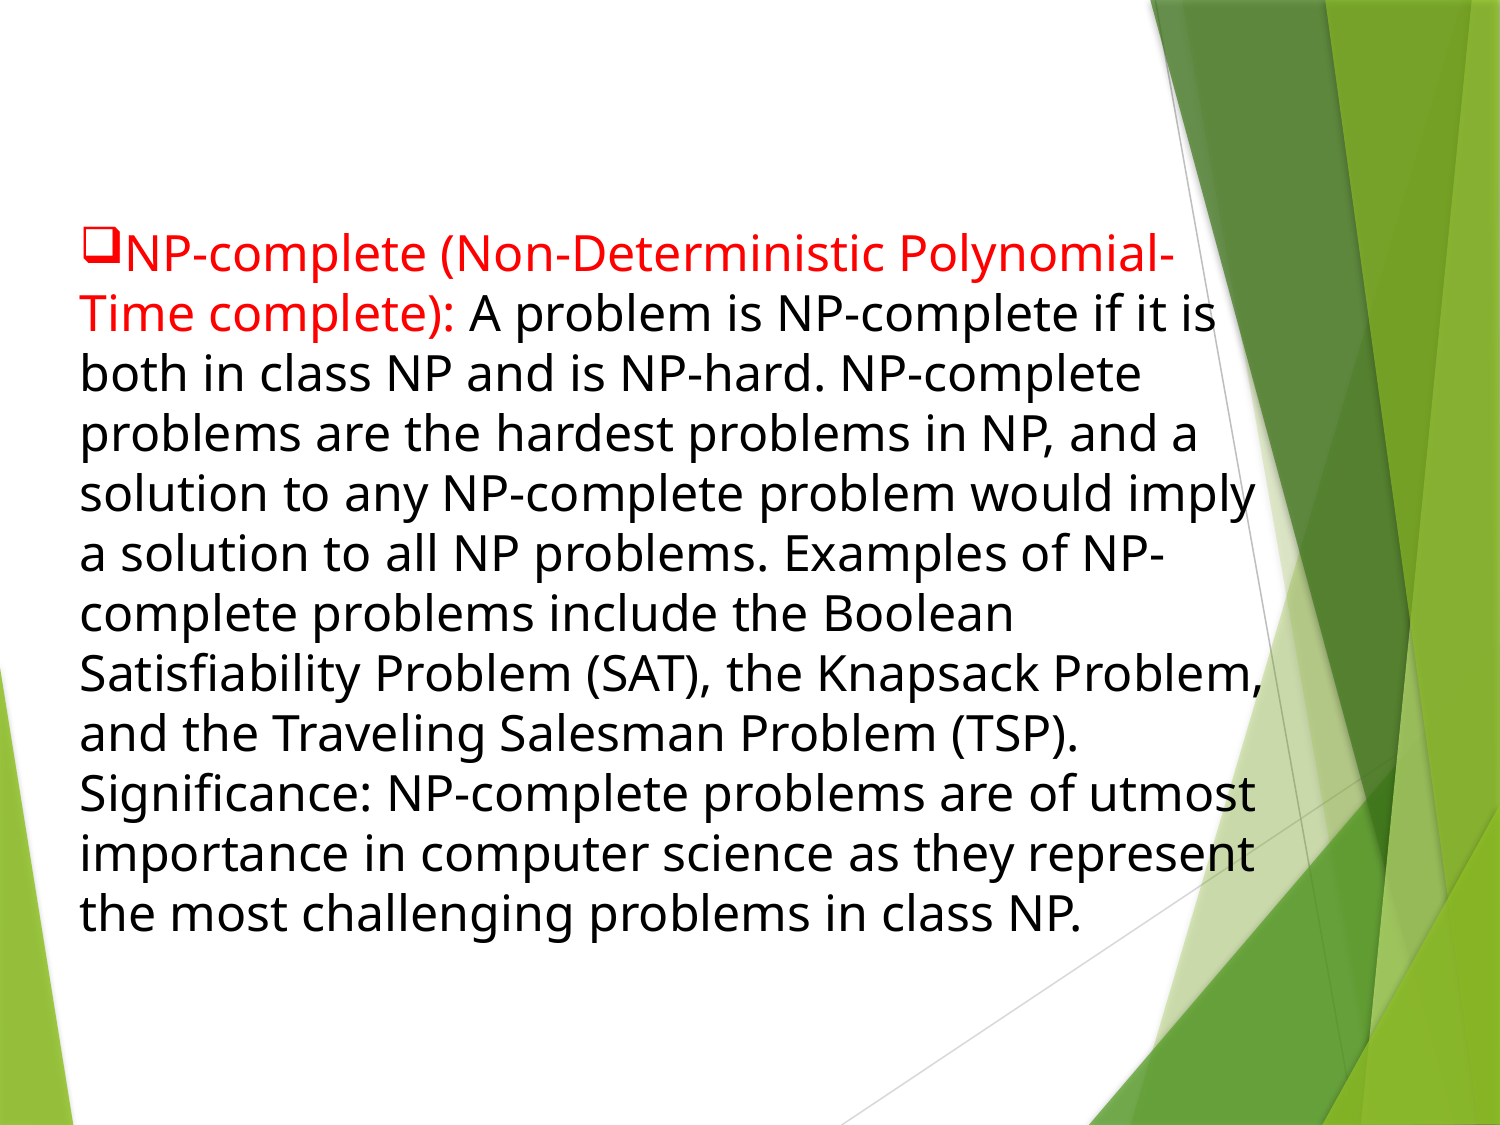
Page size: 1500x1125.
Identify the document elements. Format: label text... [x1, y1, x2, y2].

text_box NP-complete (Non-Deterministic Polynomial-Time complete): A problem is NP-complete if it is both in class NP and is NP-hard. NP-complete problems are the hardest problems in NP, and a solution to any NP-complete problem would imply a solution to all NP problems. Examples of NP-complete problems include the Boolean Satisfiability Problem (SAT), the Knapsack Problem, and the Traveling Salesman Problem (TSP). Significance: NP-complete problems are of utmost importance in computer science as they represent the most challenging problems in class NP. [64, 214, 1294, 949]
